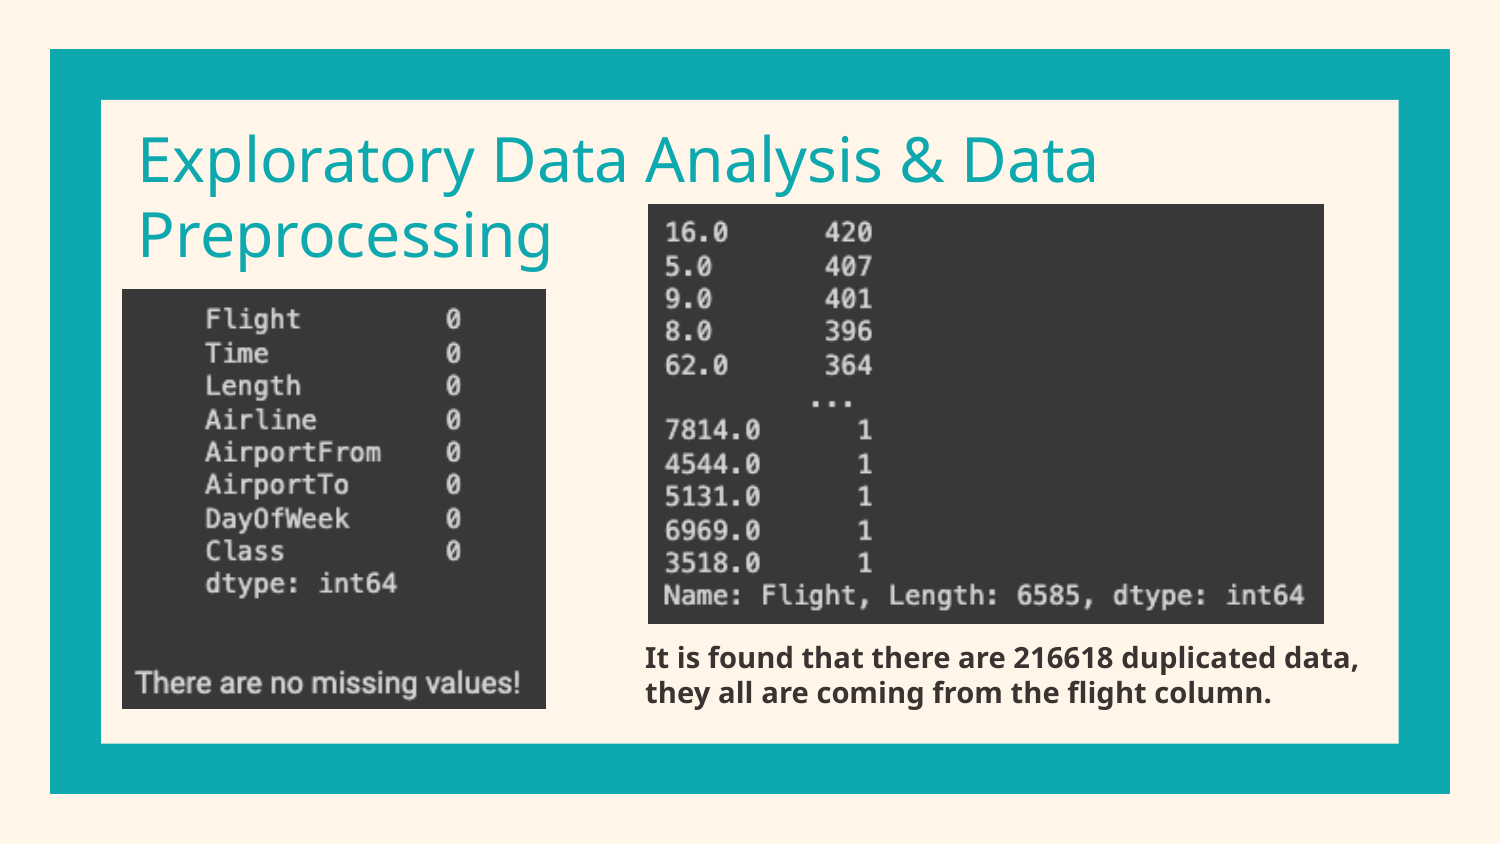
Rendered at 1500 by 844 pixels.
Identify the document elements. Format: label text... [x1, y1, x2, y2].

title Exploratory Data Analysis & Data Preprocessing [122, 105, 1262, 190]
picture [648, 204, 1324, 625]
text_box It is found that there are 216618 duplicated data, they all are coming from the flight column. [630, 623, 1402, 776]
picture [122, 289, 546, 709]
